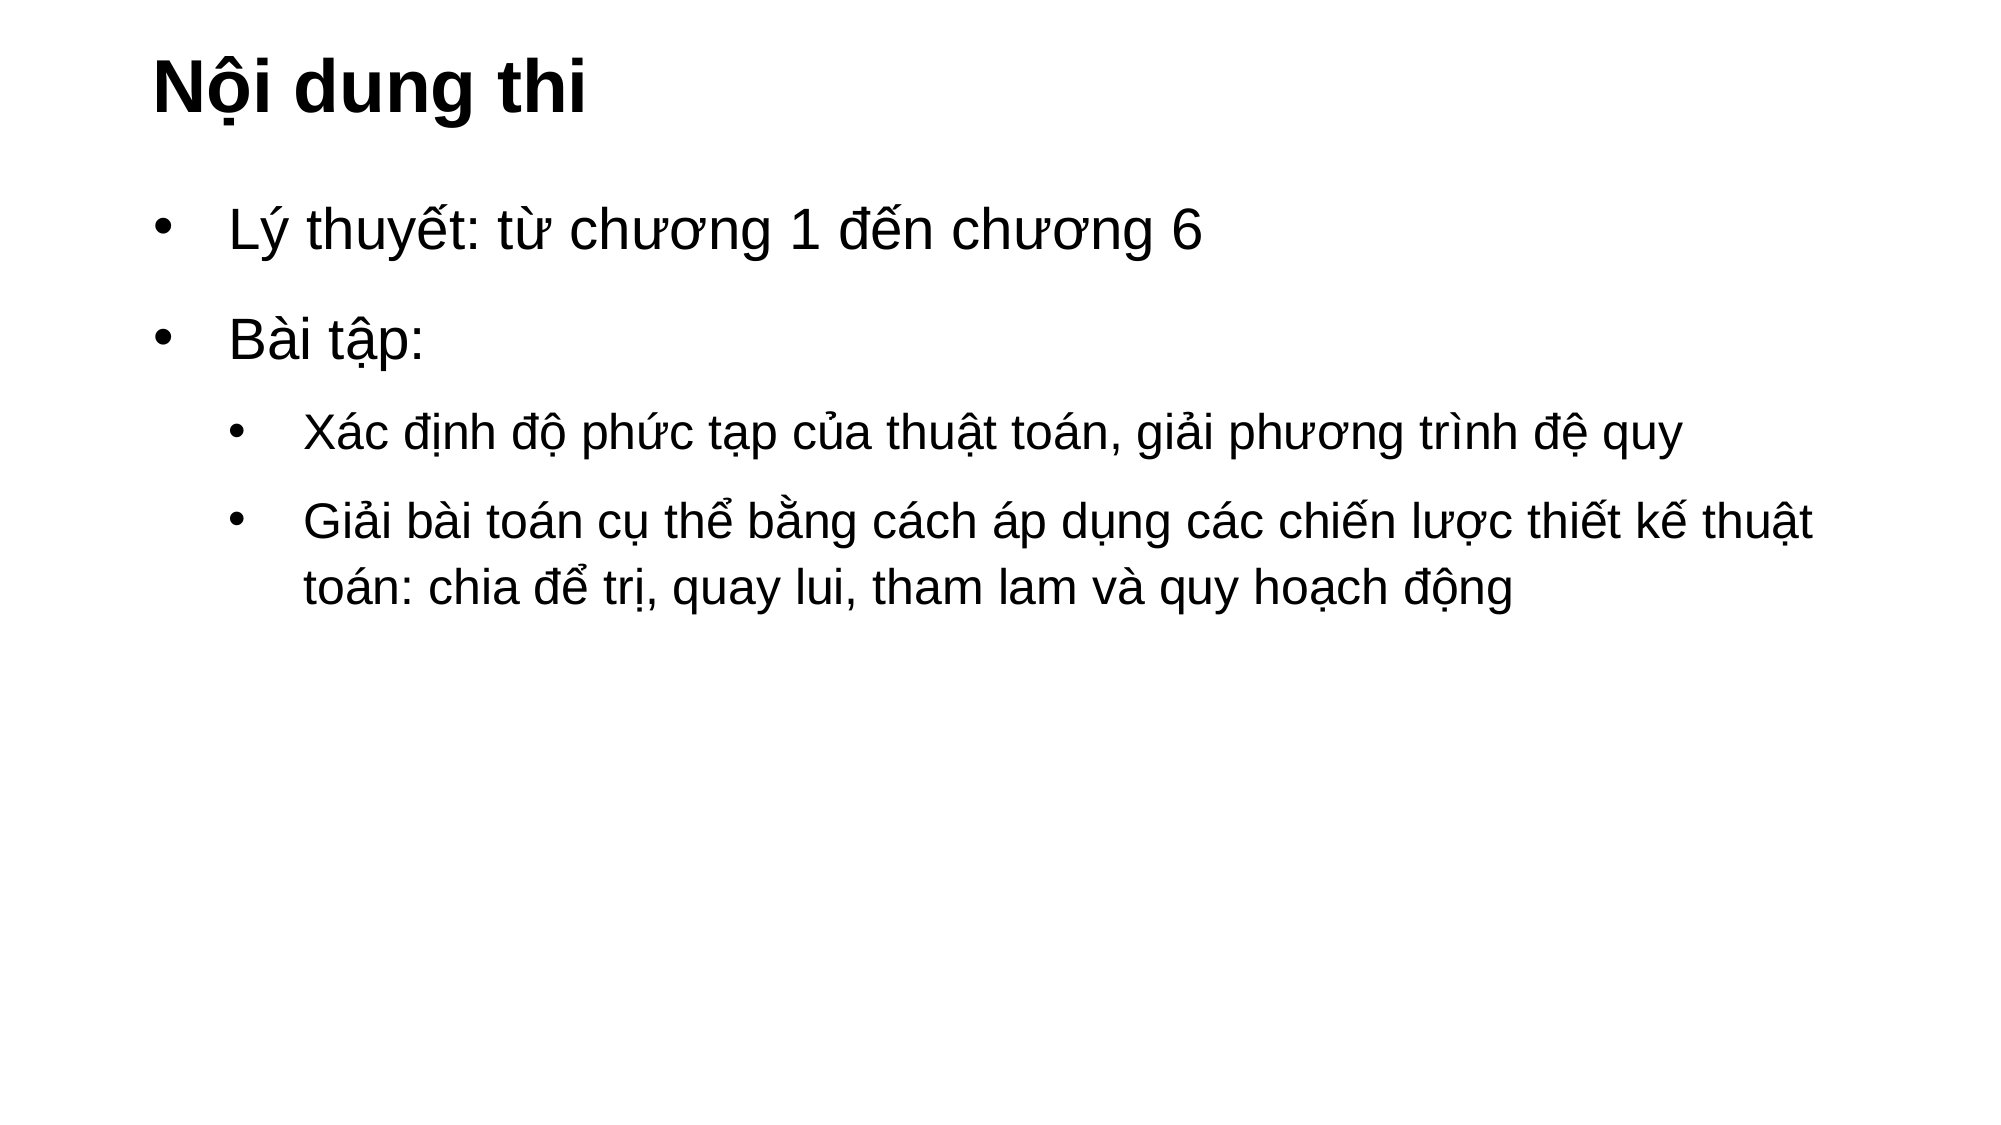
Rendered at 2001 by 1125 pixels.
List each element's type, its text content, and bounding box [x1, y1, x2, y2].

title Nội dung thi [137, 18, 1863, 159]
list Lý thuyết: từ chương 1 đến chương 6 Bài tập: Xác định độ phức tạp của thuật toán, giải phương trình đệ quy Giải bài toán cụ thể bằng cách áp dụng các chiến lược thiết kế thuật toán: chia để trị, quay lui, tham lam và quy hoạch động [100, 176, 1913, 1022]
